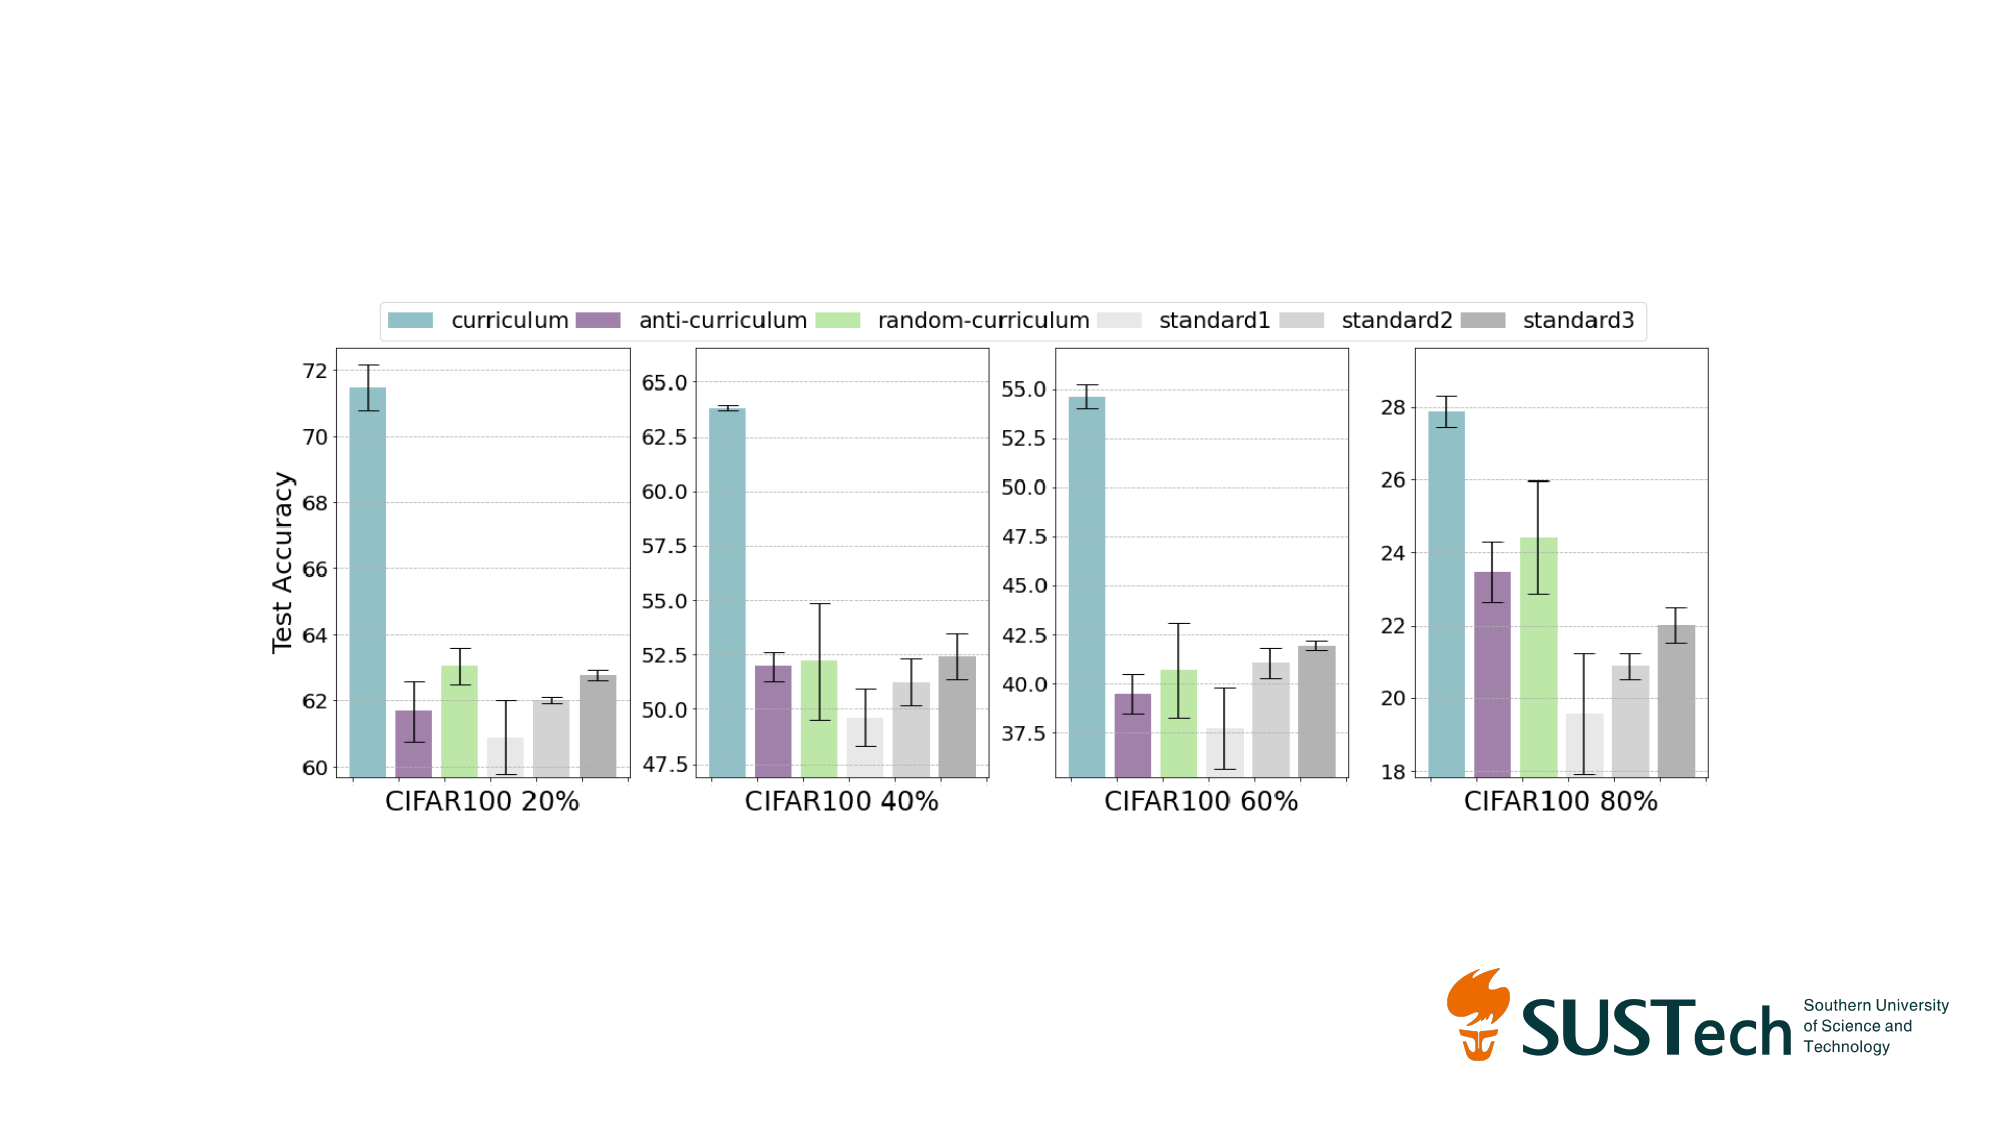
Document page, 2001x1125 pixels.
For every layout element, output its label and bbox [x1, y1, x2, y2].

picture [1447, 968, 1949, 1062]
picture [238, 229, 1762, 896]
